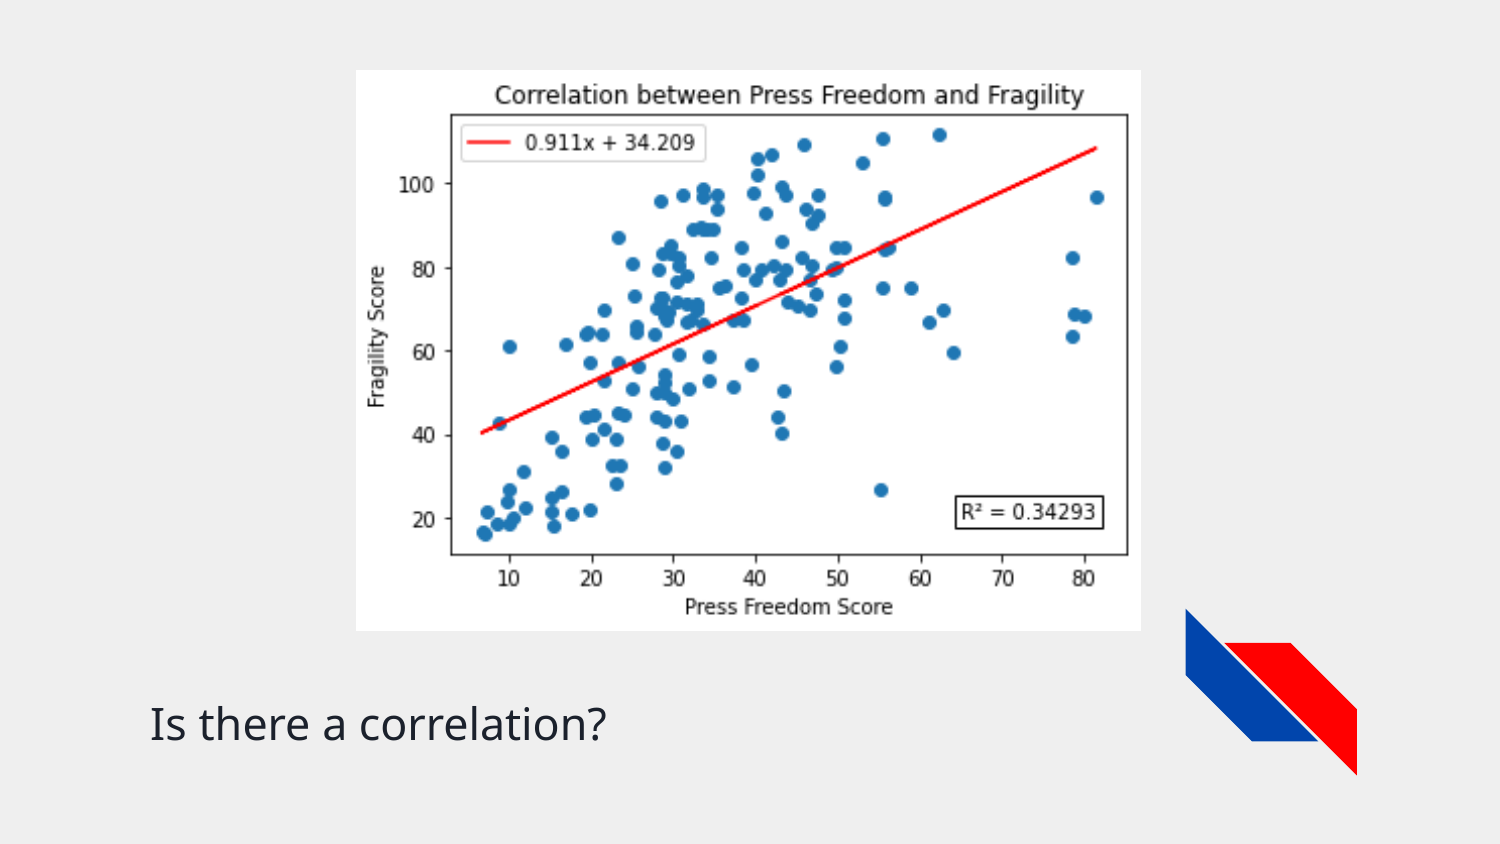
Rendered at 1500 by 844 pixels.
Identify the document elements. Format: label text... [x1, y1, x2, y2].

list Is there a correlation? [135, 672, 919, 844]
picture [356, 70, 1141, 631]
